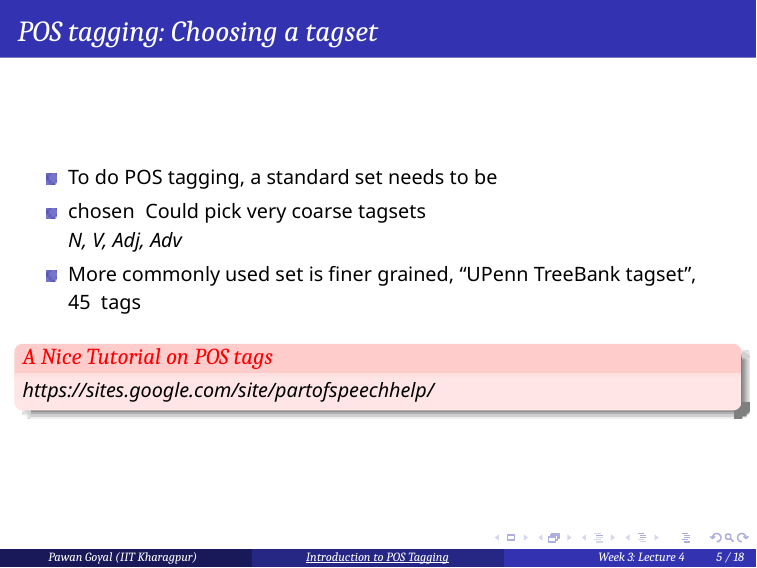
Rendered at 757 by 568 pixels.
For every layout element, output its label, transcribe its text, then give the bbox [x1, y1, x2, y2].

text_box To do POS tagging, a standard set needs to be chosen Could pick very coarse tagsets N, V, Adj, Adv More commonly used set is finer grained, “UPenn TreeBank tagset”, 45 tags A Nice Tutorial on POS tags https://sites.google.com/site/partofspeechhelp/ [20, 152, 713, 342]
title POS tagging: Choosing a tagset [15, 9, 408, 108]
picture [45, 270, 57, 282]
picture [45, 173, 57, 185]
picture [45, 207, 57, 220]
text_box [14, 343, 751, 419]
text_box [0, 548, 757, 568]
